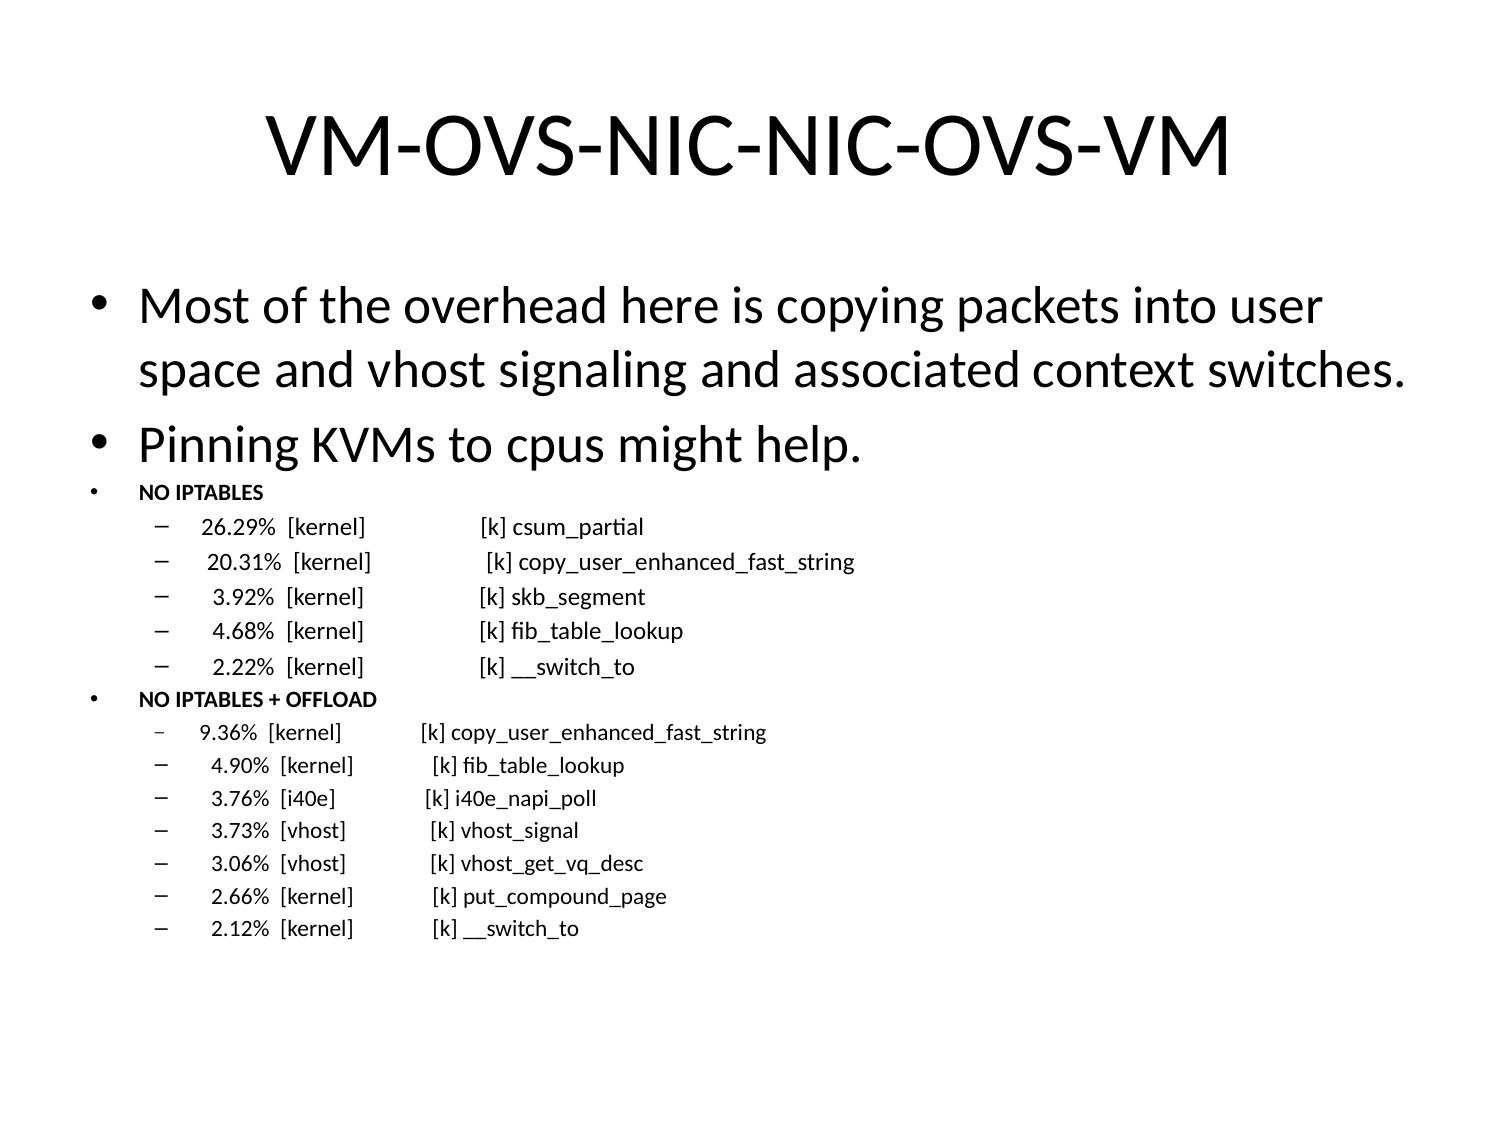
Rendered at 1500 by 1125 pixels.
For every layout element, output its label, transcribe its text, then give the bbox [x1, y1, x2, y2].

list Most of the overhead here is copying packets into user space and vhost signaling and associated context switches. Pinning KVMs to cpus might help. NO IPTABLES 26.29% [kernel] [k] csum_partial 20.31% [kernel] [k] copy_user_enhanced_fast_string 3.92% [kernel] [k] skb_segment 4.68% [kernel] [k] fib_table_lookup 2.22% [kernel] [k] __switch_to NO IPTABLES + OFFLOAD 9.36% [kernel] [k] copy_user_enhanced_fast_string 4.90% [kernel] [k] fib_table_lookup 3.76% [i40e] [k] i40e_napi_poll 3.73% [vhost] [k] vhost_signal 3.06% [vhost] [k] vhost_get_vq_desc 2.66% [kernel] [k] put_compound_page 2.12% [kernel] [k] __switch_to [75, 262, 1425, 1005]
title VM-OVS-NIC-NIC-OVS-VM [75, 45, 1425, 233]
